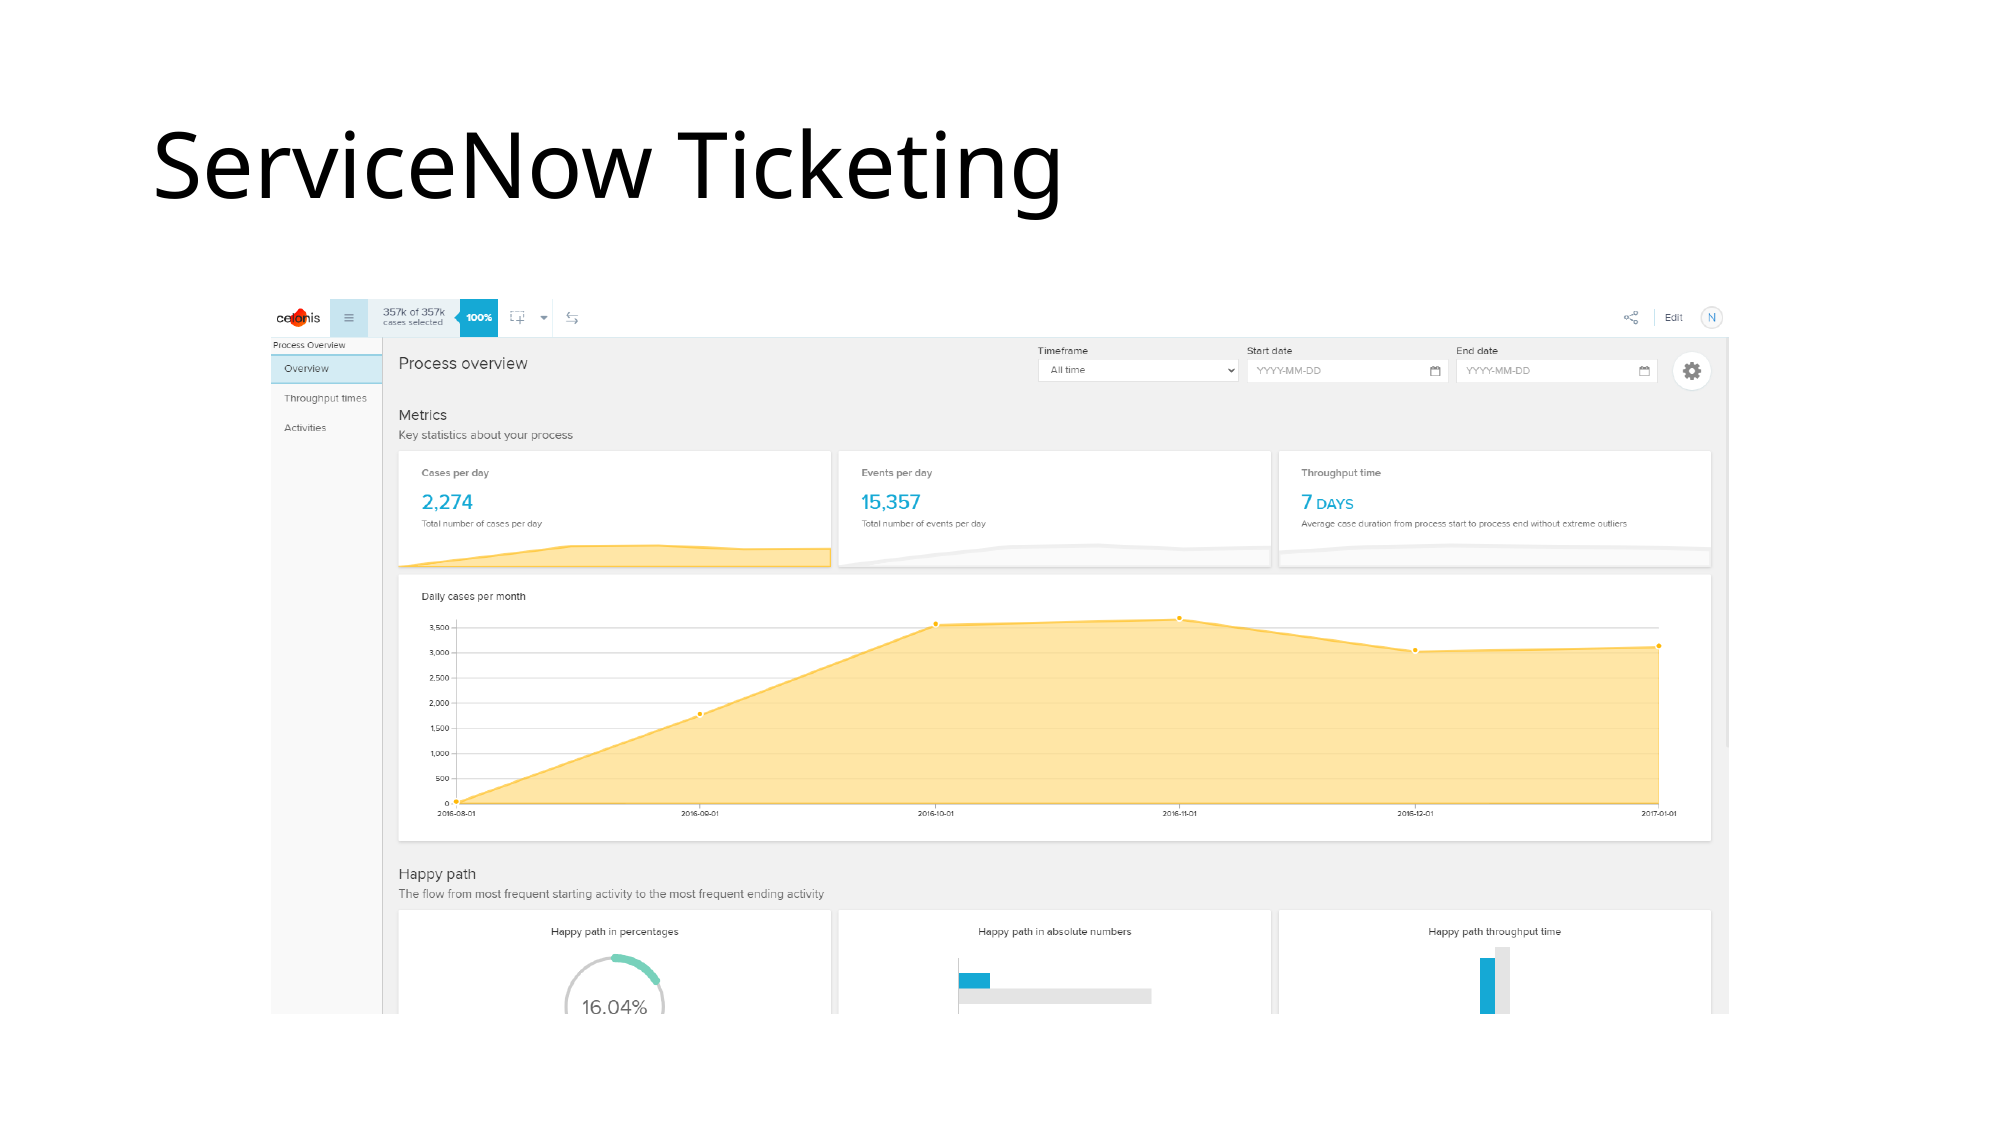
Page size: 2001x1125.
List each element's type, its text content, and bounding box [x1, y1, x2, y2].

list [271, 299, 1729, 1014]
title ServiceNow Ticketing [137, 59, 1863, 278]
